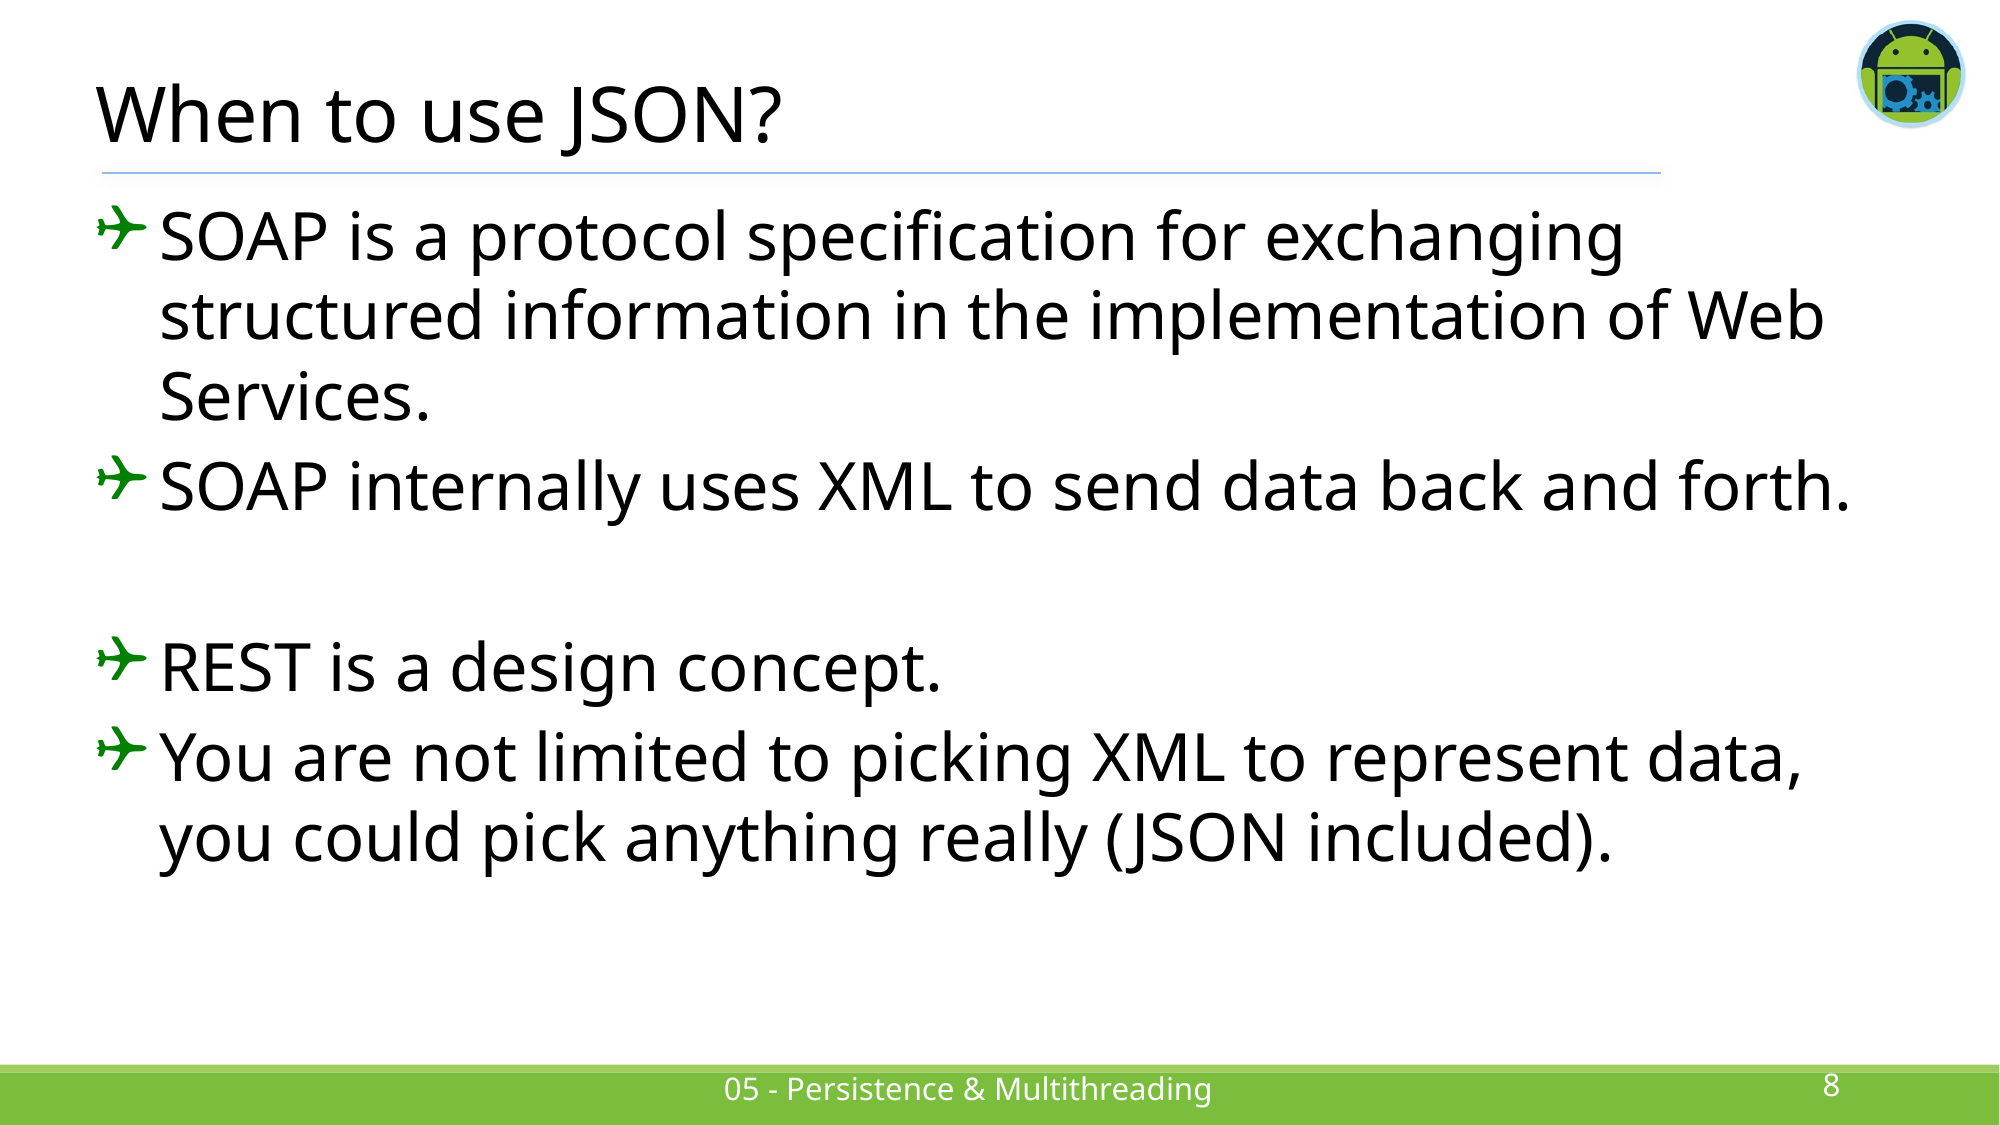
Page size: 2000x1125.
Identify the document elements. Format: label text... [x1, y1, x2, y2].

picture [1849, 12, 1972, 134]
footer 05 - Persistence & Multithreading [702, 1065, 1235, 1119]
list SOAP is a protocol specification for exchanging structured information in the implementation of Web Services. SOAP internally uses XML to send data back and forth. REST is a design concept. You are not limited to picking XML to represent data, you could pick anything really (JSON included). [85, 183, 1898, 860]
title When to use JSON? [85, 0, 1787, 168]
slide_number 8 [1432, 1060, 1851, 1118]
